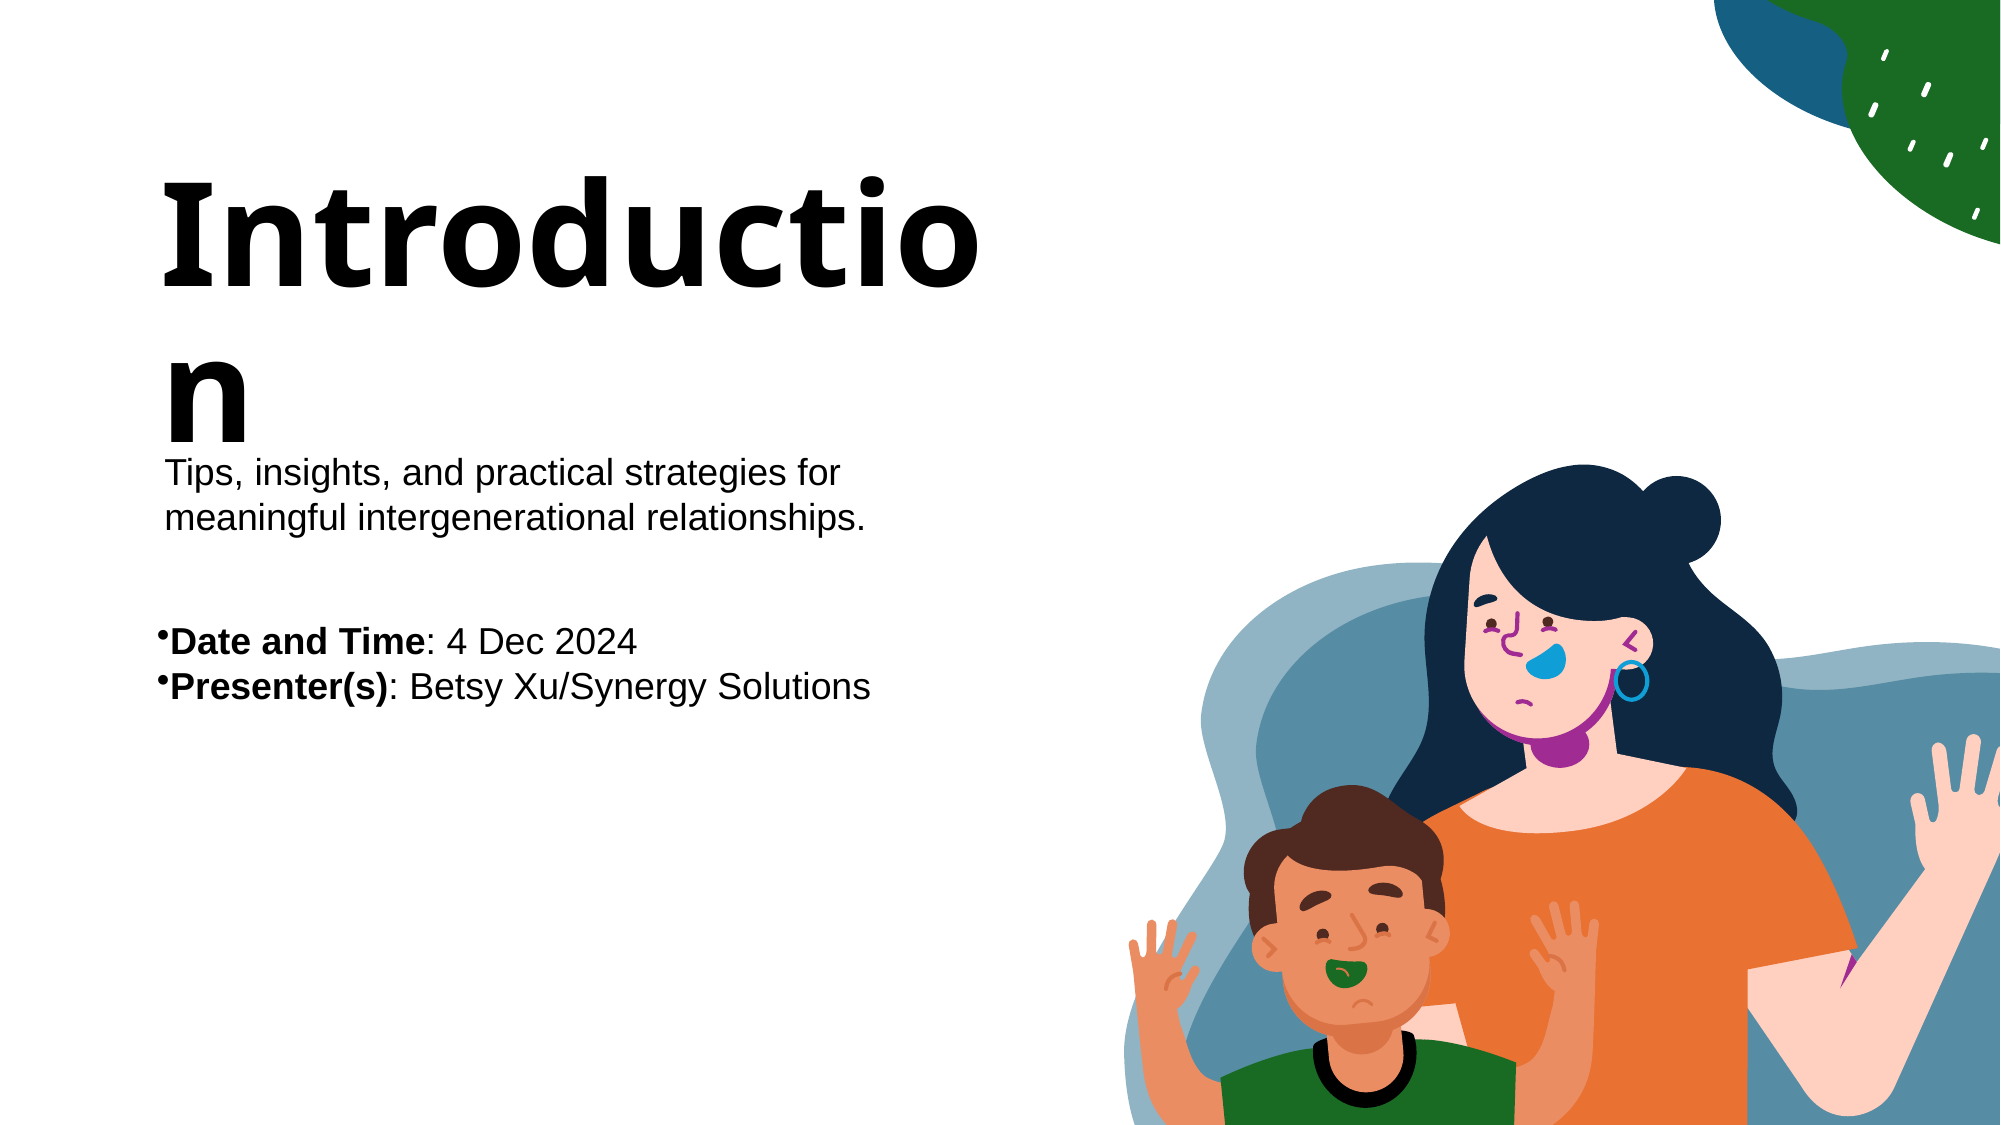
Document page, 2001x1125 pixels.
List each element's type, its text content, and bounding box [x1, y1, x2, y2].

text_box Date and Time: 4 Dec 2024 Presenter(s): Betsy Xu/Synergy Solutions [141, 609, 887, 760]
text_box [1121, 464, 2000, 1125]
title Introduction [160, 225, 1004, 410]
subtitle Tips, insights, and practical strategies for meaningful intergenerational relationships. [164, 423, 1033, 608]
